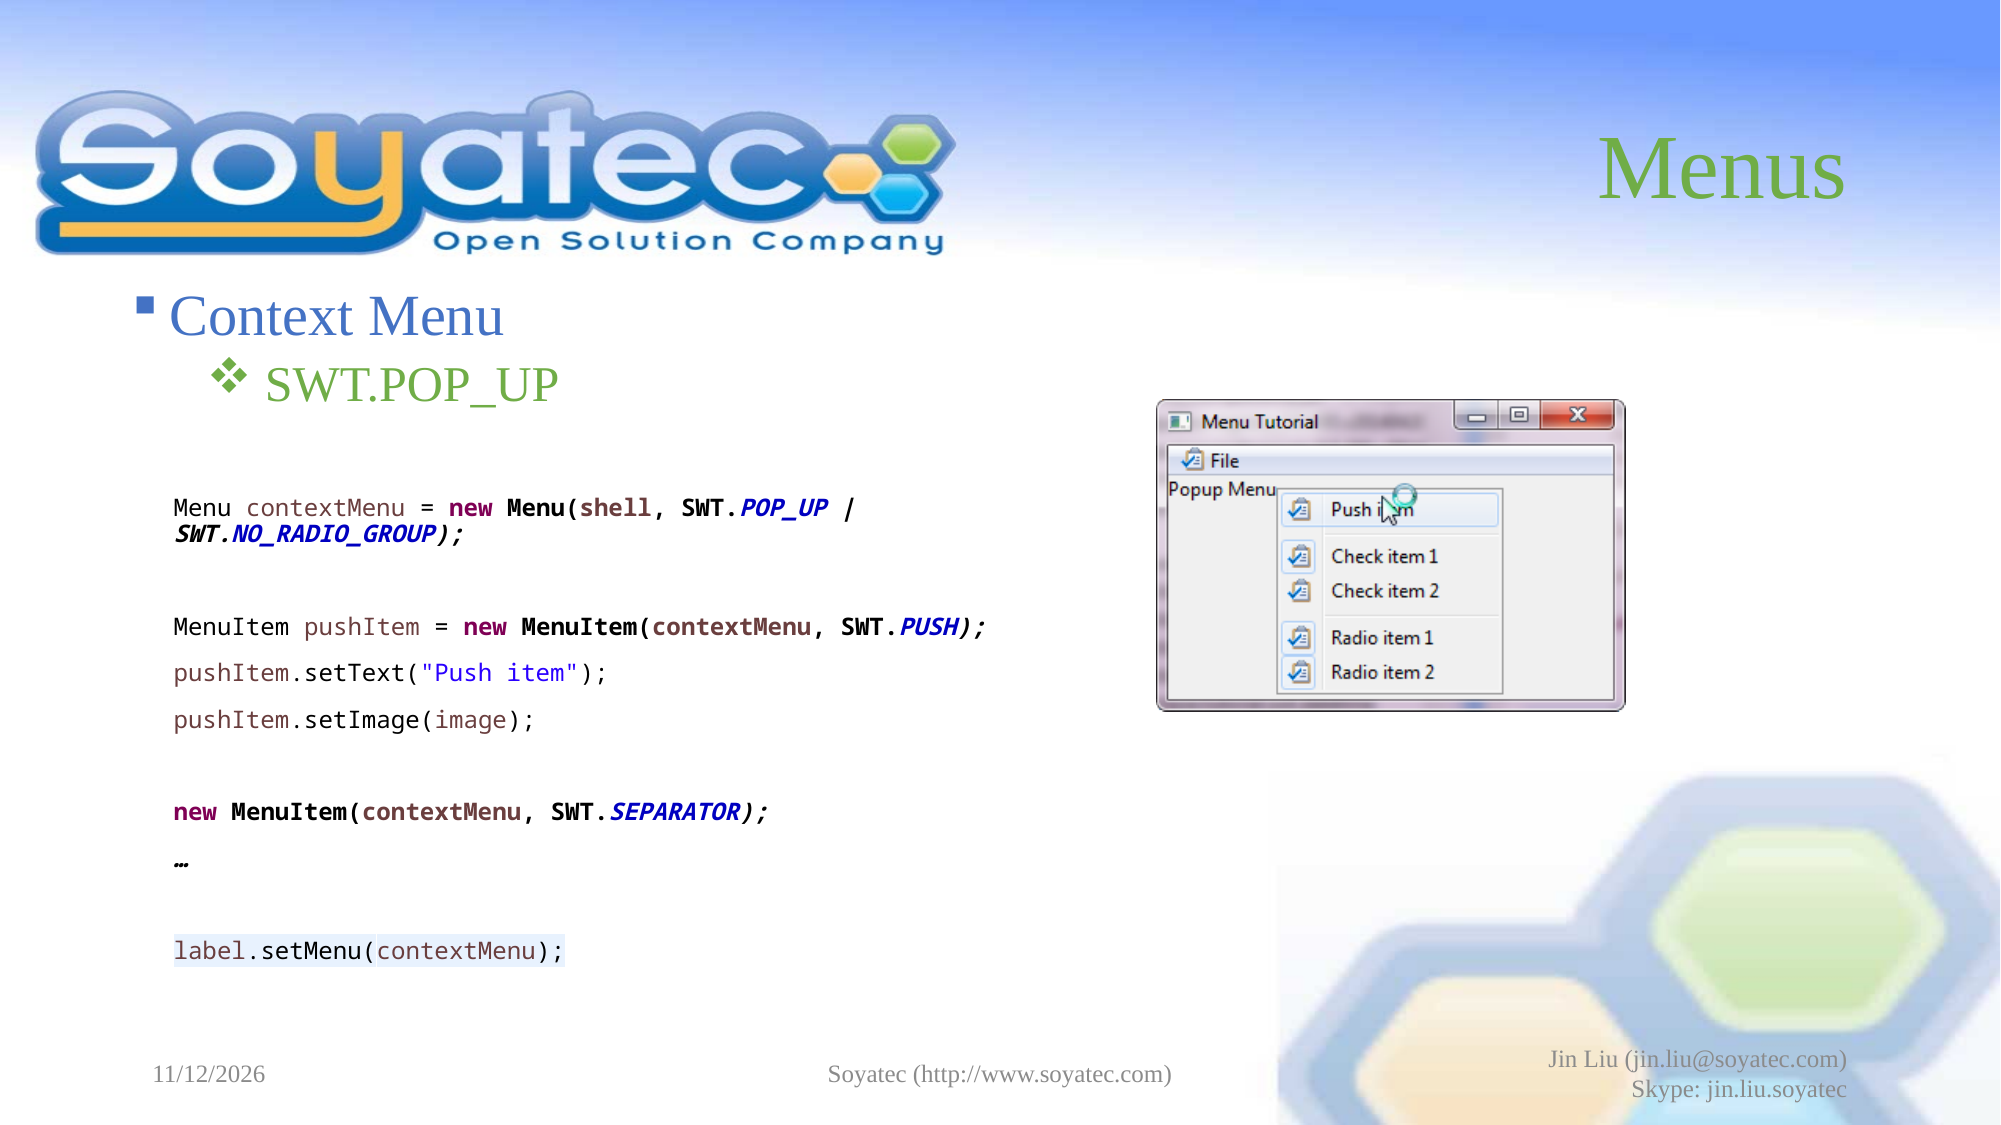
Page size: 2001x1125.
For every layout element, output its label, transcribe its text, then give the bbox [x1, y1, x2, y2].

slide_number Jin Liu (jin.liu@soyatec.com) Skype: jin.liu.soyatec [1412, 1042, 1863, 1103]
picture [0, 0, 2001, 1125]
title Menus [962, 59, 1863, 278]
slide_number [137, 1042, 588, 1103]
list Menu contextMenu = new Menu(shell, SWT.POP_UP | SWT.NO_RADIO_GROUP); MenuItem pushItem = new MenuItem(contextMenu, SWT.PUSH); pushItem.setText("Push item"); pushItem.setImage(image); new MenuItem(contextMenu, SWT.SEPARATOR); … label.setMenu(contextMenu); [158, 488, 1130, 975]
list Context Menu SWT.POP_UP [116, 277, 980, 587]
footer Soyatec (http://www.soyatec.com) [662, 1042, 1338, 1103]
